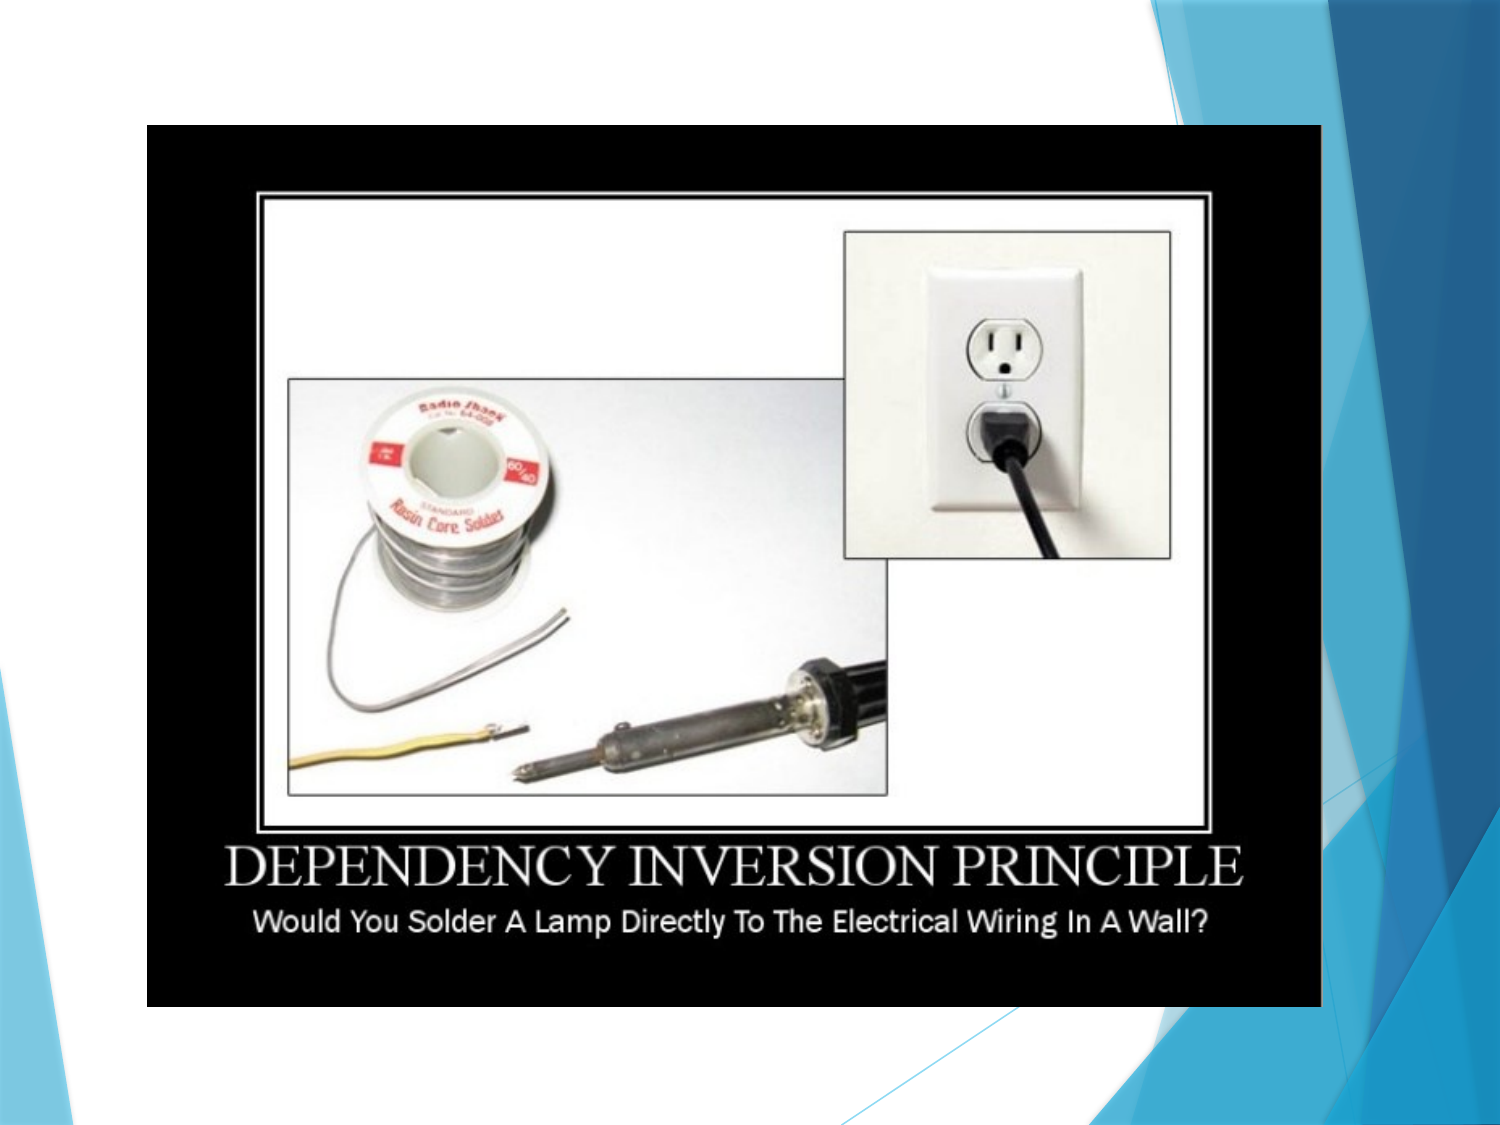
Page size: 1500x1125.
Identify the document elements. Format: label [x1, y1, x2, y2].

picture [147, 124, 1324, 1008]
